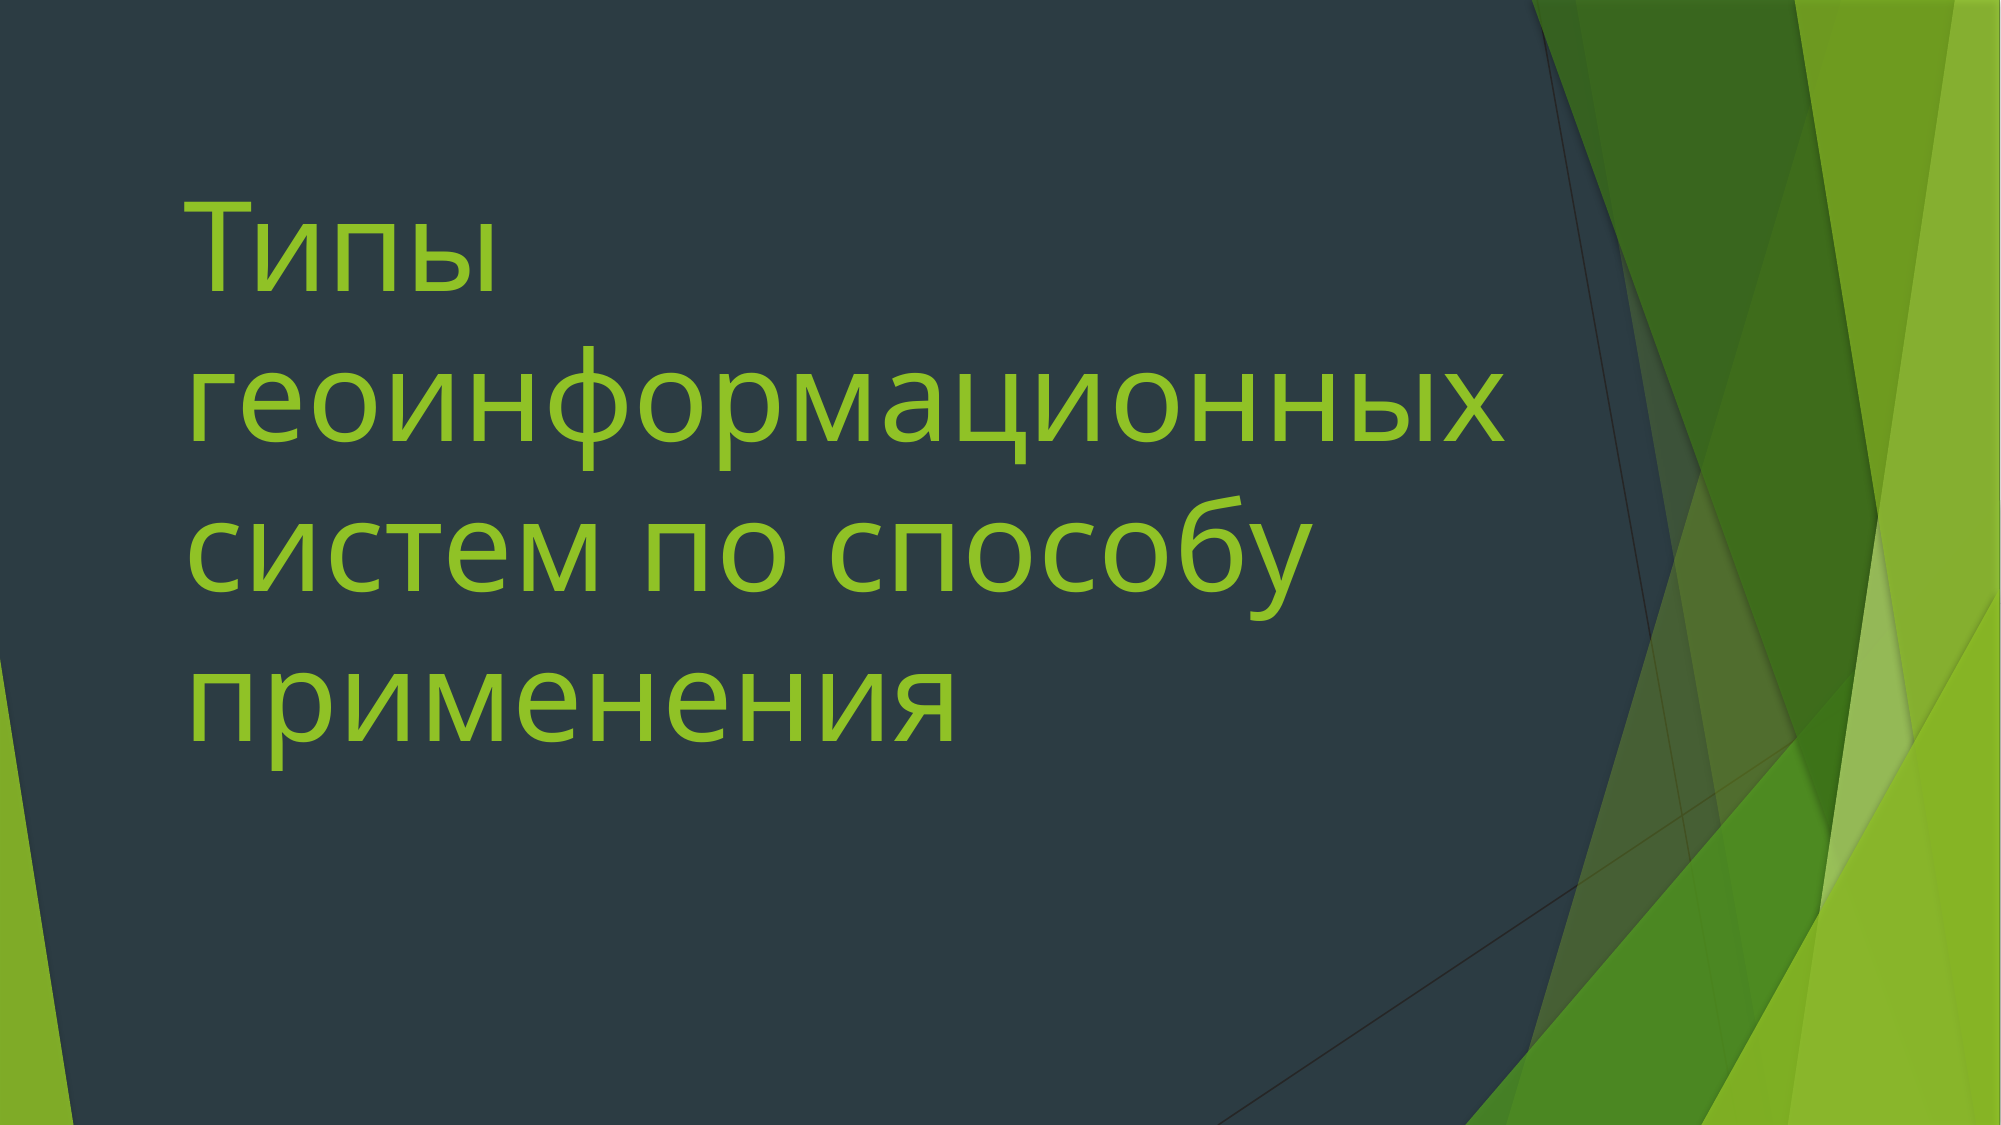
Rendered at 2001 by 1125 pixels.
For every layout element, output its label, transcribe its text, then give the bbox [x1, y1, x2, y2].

title Типы геоинформационных систем по способу применения [169, 474, 1580, 775]
